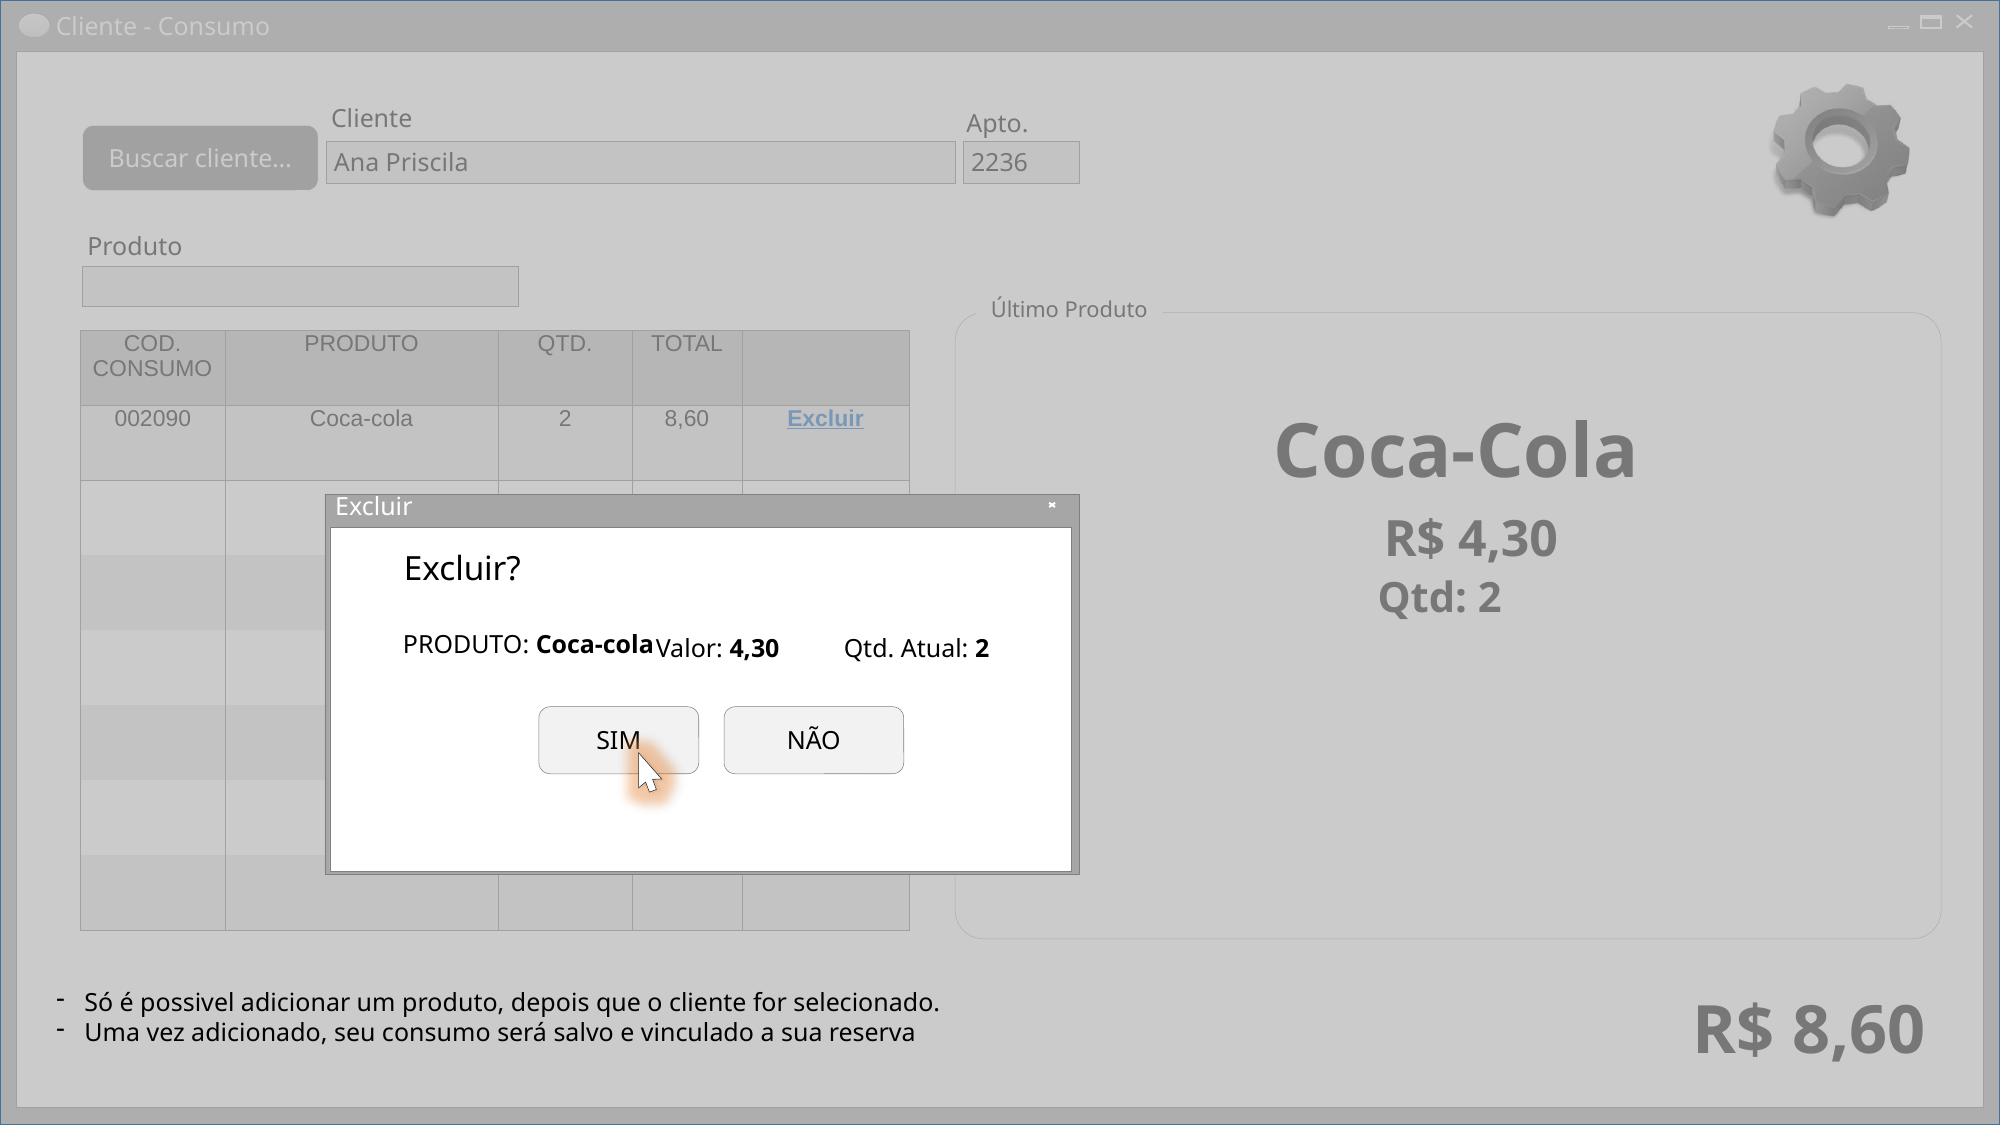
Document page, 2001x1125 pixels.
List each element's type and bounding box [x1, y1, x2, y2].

picture [1766, 78, 1911, 223]
text_box [324, 487, 1080, 875]
text_box [0, 0, 2000, 1125]
text_box [955, 288, 1942, 939]
